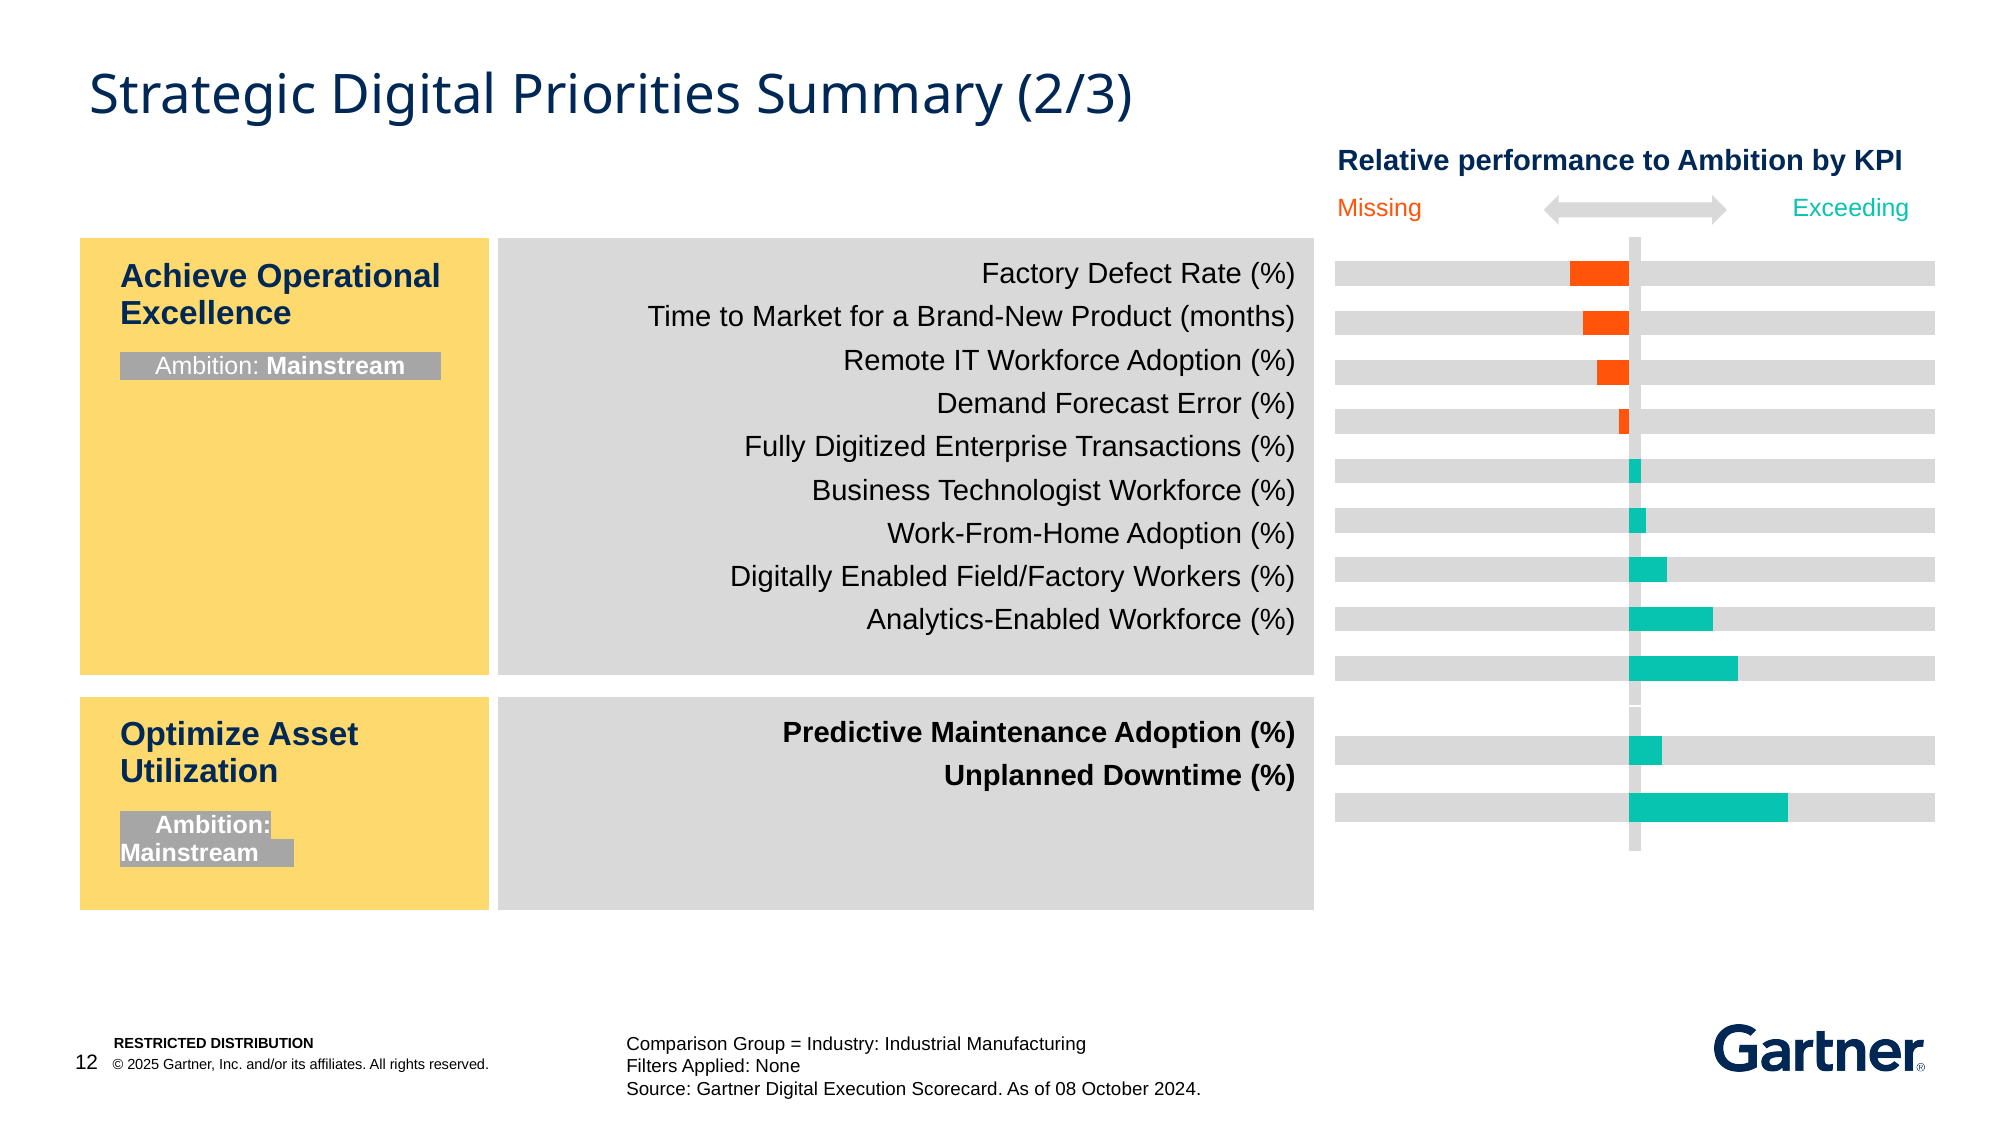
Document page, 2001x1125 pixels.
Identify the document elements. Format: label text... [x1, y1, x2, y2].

chart [1322, 226, 1948, 913]
table_header Factory Defect Rate (%) Time to Market for a Brand-New Product (months) Remote IT Workforce Adoption (%) Demand Forecast Error (%) Fully Digitized Enterprise Transactions (%) Business Technologist Workforce (%) Work-From-Home Adoption (%) Digitally Enabled Field/Factory Workers (%) Analytics-Enabled Workforce (%) [498, 238, 1314, 675]
text_box Missing [1322, 183, 1469, 226]
table_header Achieve Operational Excellence Ambition: Mainstream . [80, 238, 489, 675]
text_box [1542, 192, 1729, 226]
text_box Strategic Digital Priorities Summary (2/3) [74, 59, 1925, 134]
text_box Relative performance to Ambition by KPI [1322, 132, 1949, 185]
text_box Comparison Group = Industry: Industrial Manufacturing Filters Applied: None Source: Gartner Digital Execution Scorecard. As of 08 October 2024. [626, 1024, 1740, 1107]
table_cell Optimize Asset Utilization Ambition: Mainstream . [80, 697, 489, 910]
text_box Exceeding [1724, 183, 1925, 226]
table_cell Predictive Maintenance Adoption (%) Unplanned Downtime (%) [498, 697, 1314, 910]
picture [1740, 1024, 1925, 1072]
